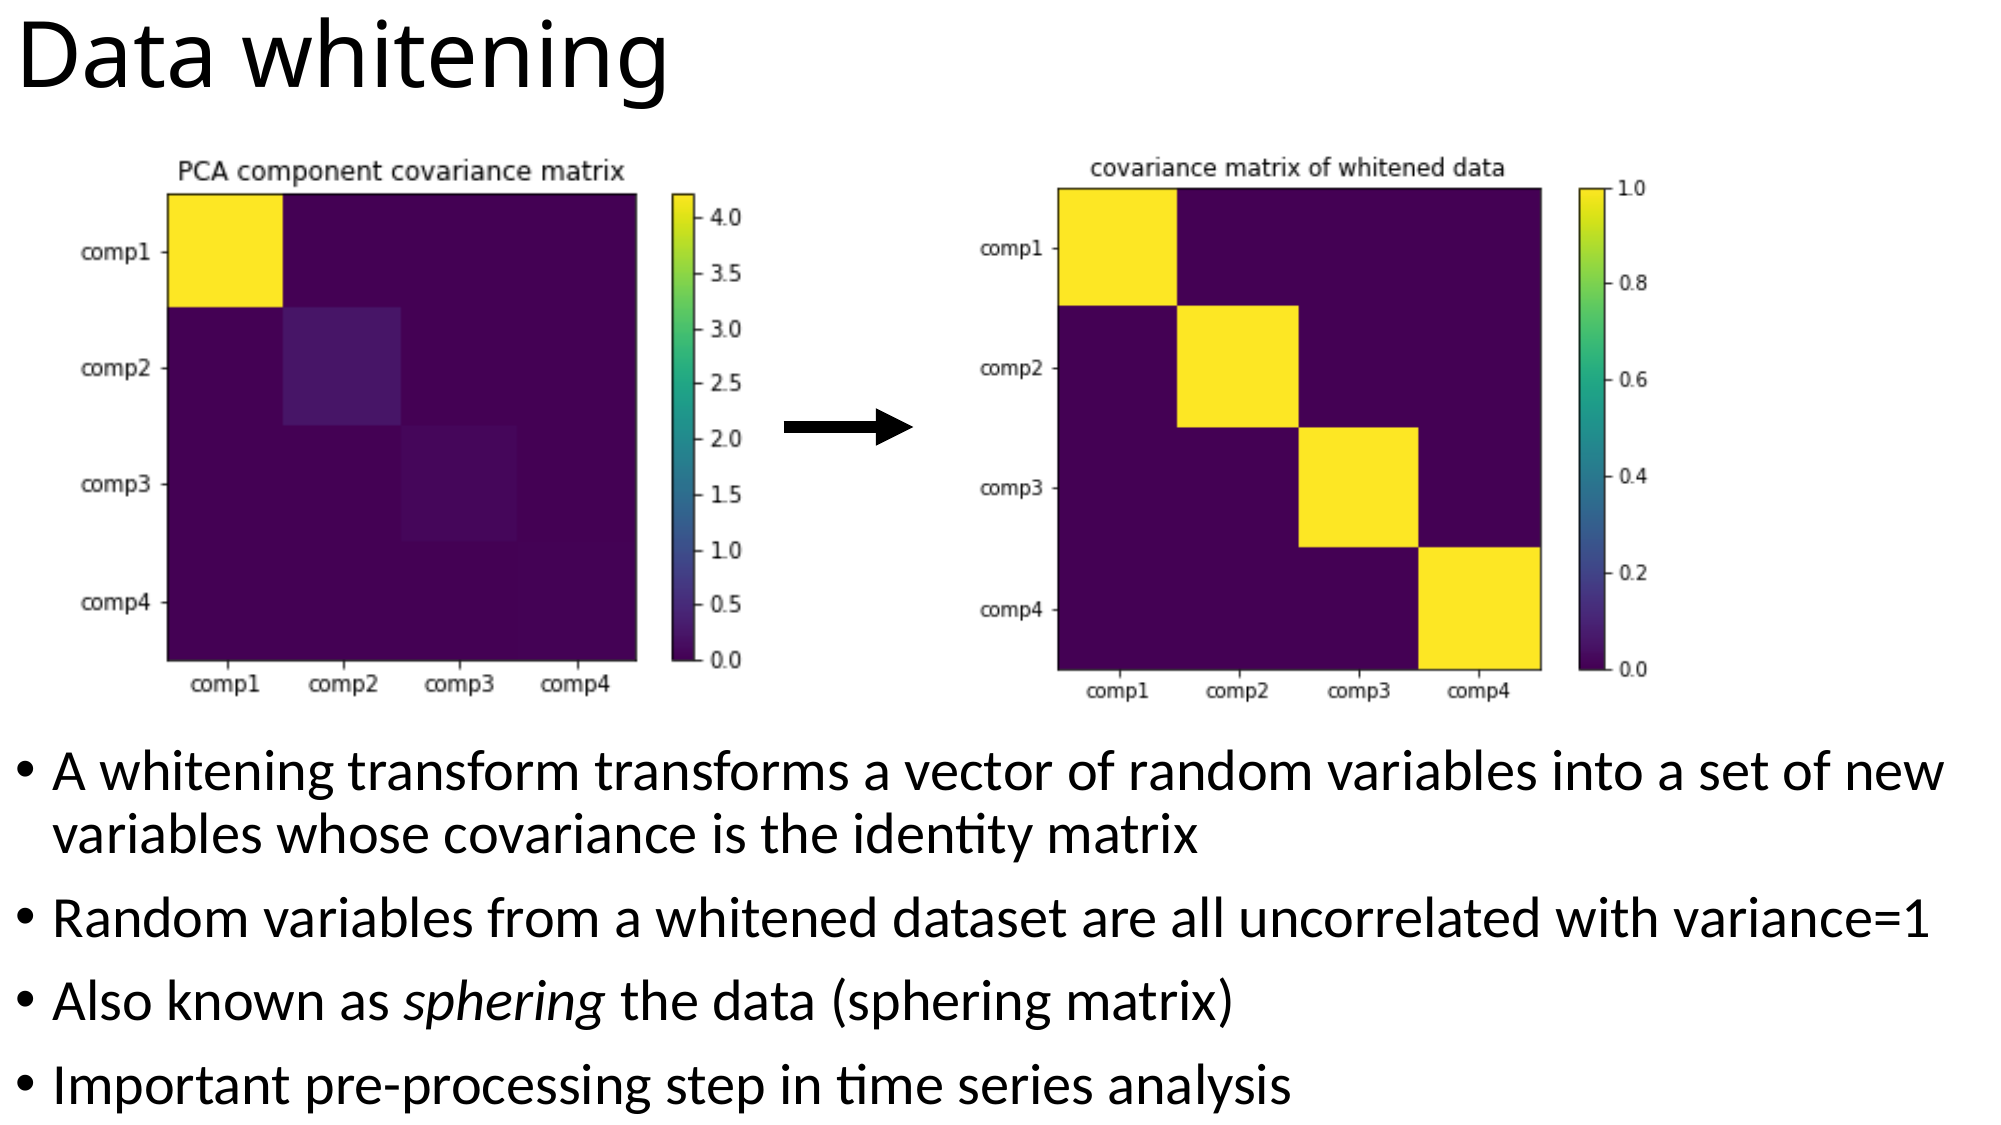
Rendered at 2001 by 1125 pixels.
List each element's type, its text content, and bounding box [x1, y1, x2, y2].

picture [60, 138, 758, 716]
title Data whitening [0, 0, 1725, 115]
picture [969, 138, 1664, 710]
list A whitening transform transforms a vector of random variables into a set of new variables whose covariance is the identity matrix Random variables from a whitened dataset are all uncorrelated with variance=1 Also known as sphering the data (sphering matrix) Important pre-processing step in time series analysis [0, 732, 2000, 1125]
